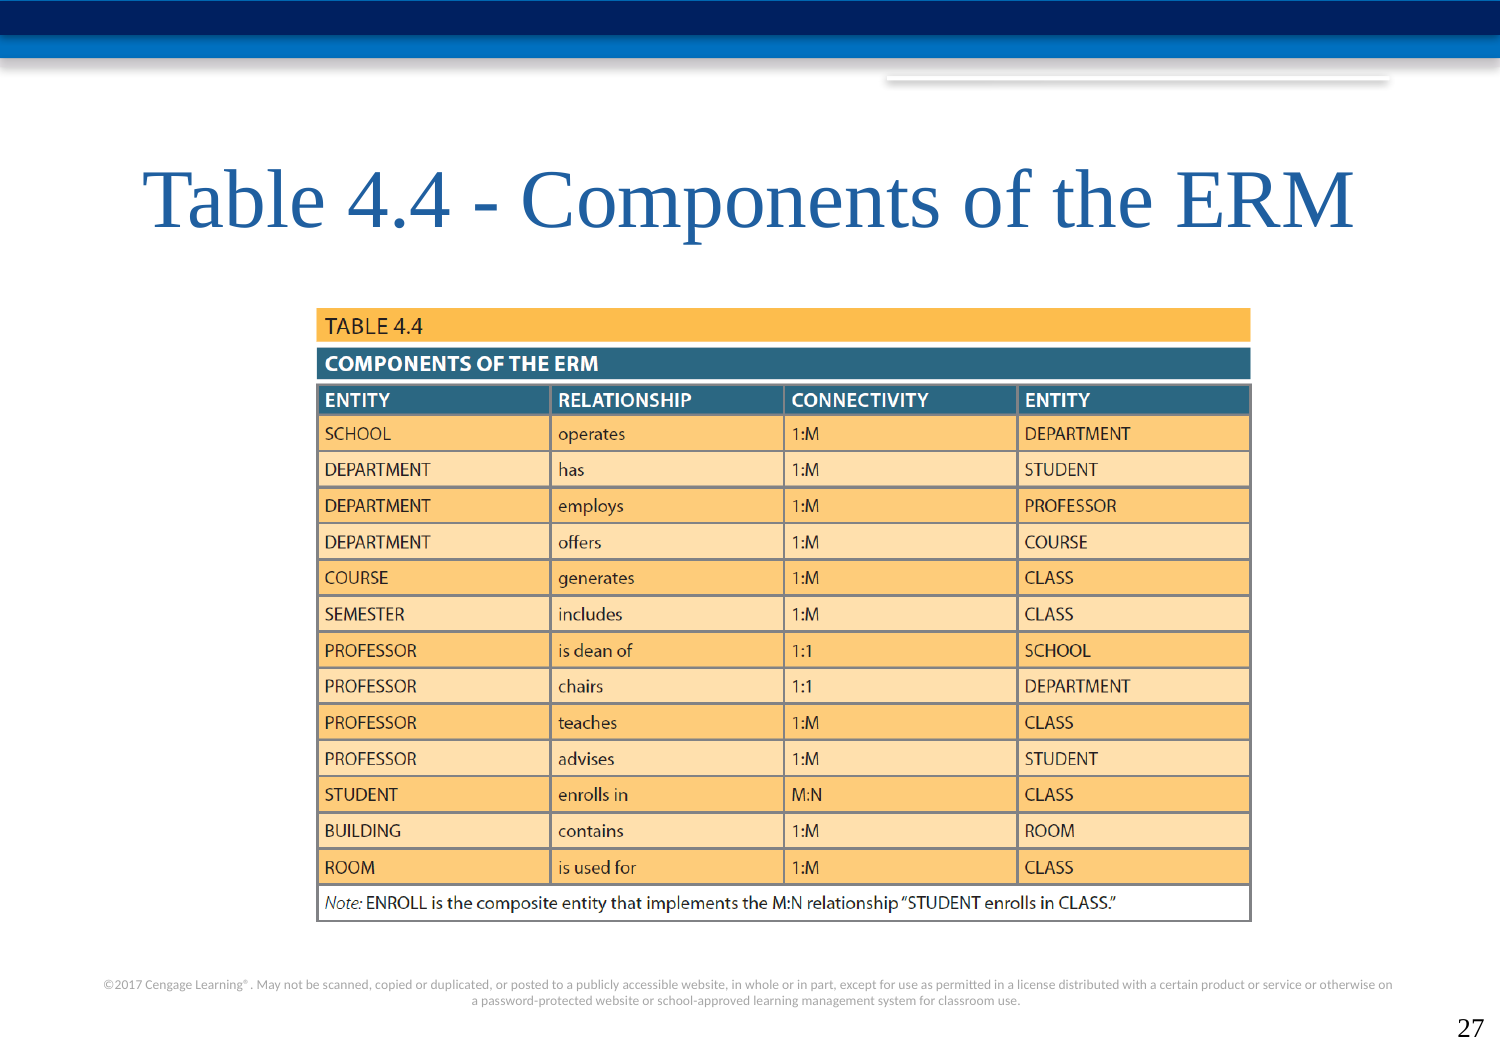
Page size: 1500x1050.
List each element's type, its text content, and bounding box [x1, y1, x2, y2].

slide_number 27 [1425, 1003, 1500, 1050]
title Table 4.4 - Components of the ERM [75, 112, 1425, 276]
picture [299, 299, 1263, 930]
